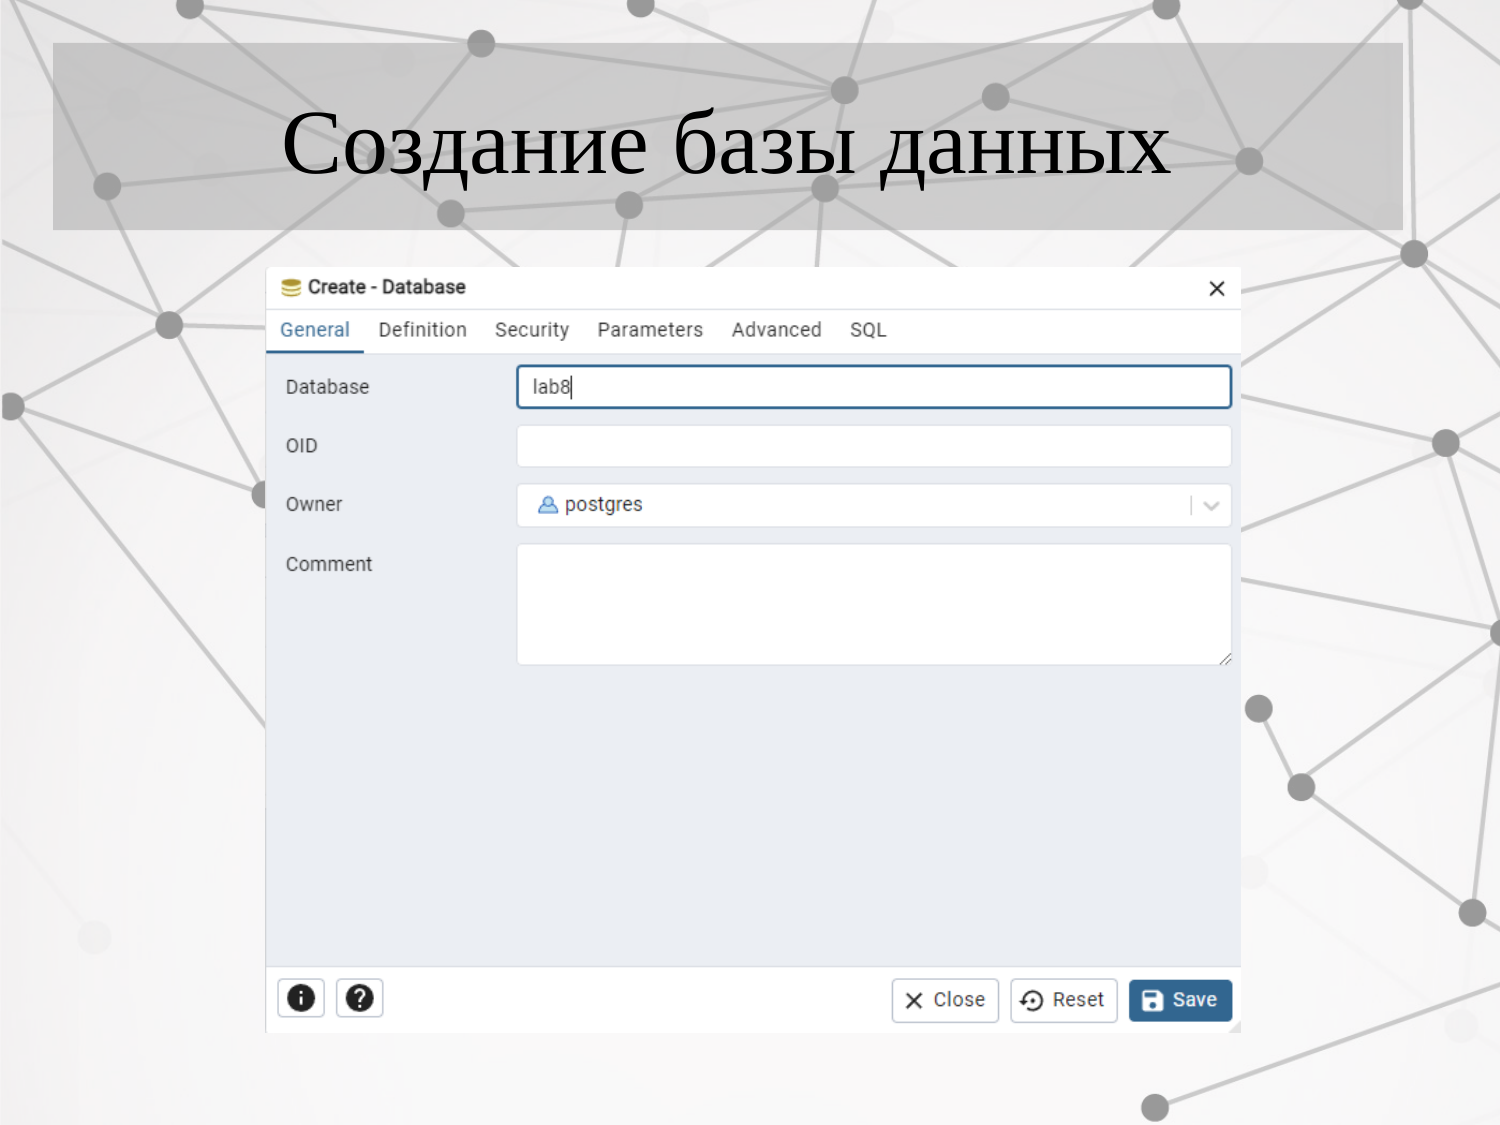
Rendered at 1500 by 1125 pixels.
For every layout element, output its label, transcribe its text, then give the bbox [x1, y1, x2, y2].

picture [265, 266, 1241, 1033]
text_box Создание базы данных [53, 42, 1403, 231]
